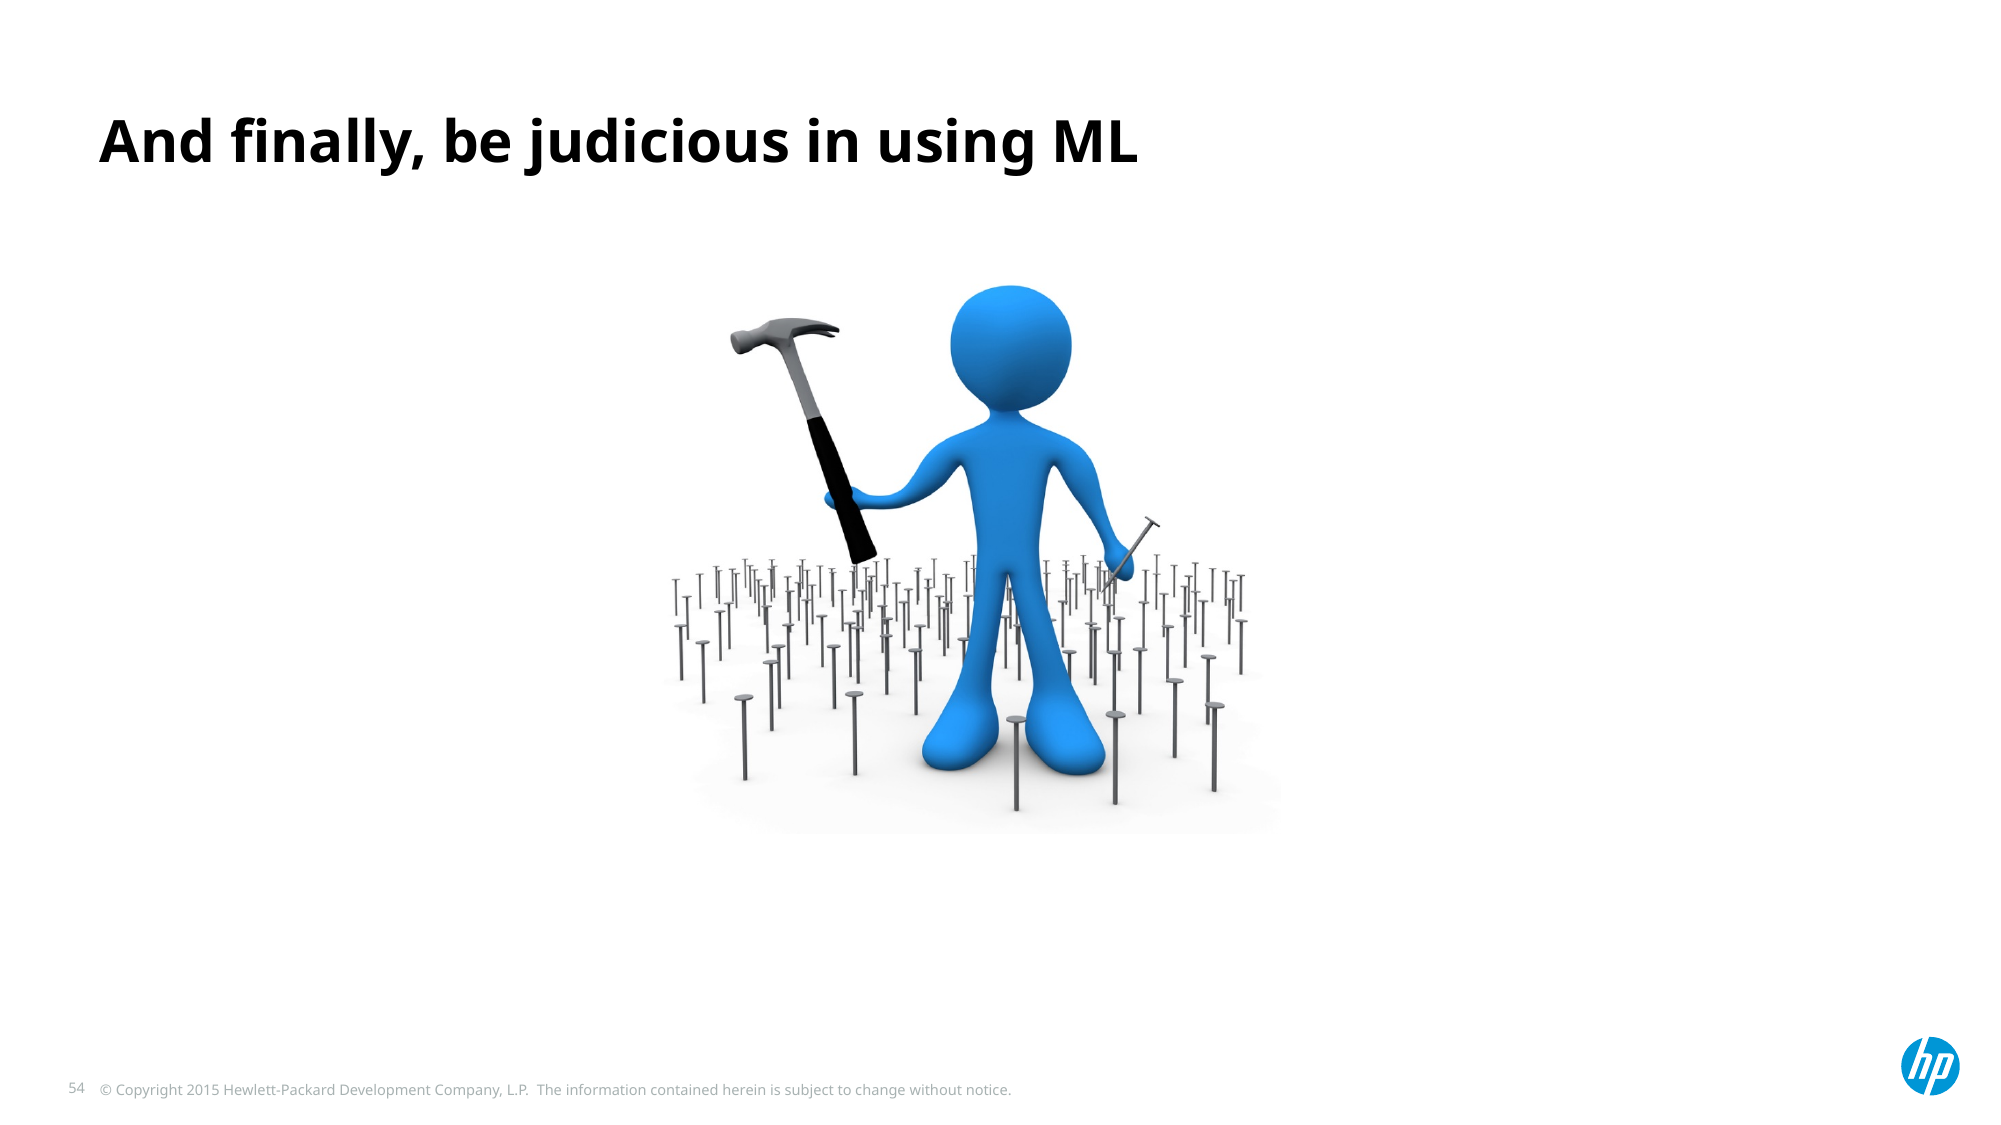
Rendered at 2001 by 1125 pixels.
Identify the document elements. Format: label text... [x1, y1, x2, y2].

title And finally, be judicious in using ML [99, 50, 1900, 175]
slide_number 54 [34, 1062, 85, 1099]
picture [641, 194, 1281, 834]
